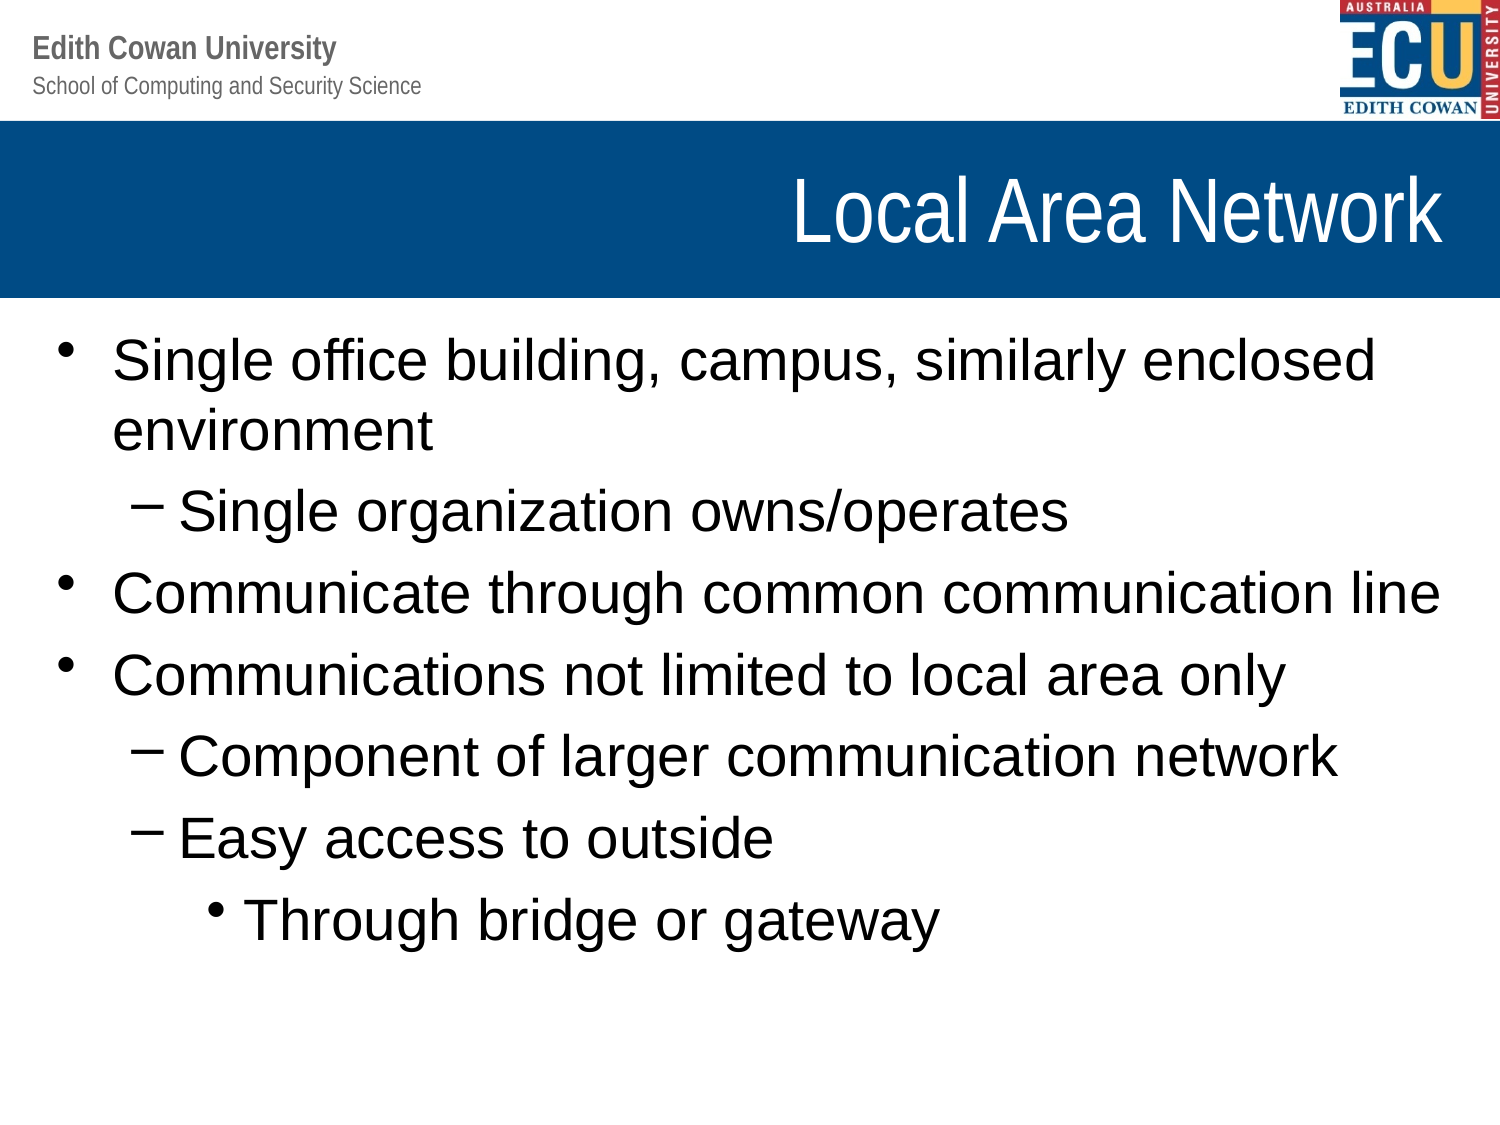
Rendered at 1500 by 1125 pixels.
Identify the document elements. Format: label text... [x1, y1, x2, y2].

list Single office building, campus, similarly enclosed environment Single organization owns/operates Communicate through common communication line Communications not limited to local area only Component of larger communication network Easy access to outside Through bridge or gateway [40, 314, 1460, 1083]
picture [1340, 0, 1500, 119]
title Local Area Network [40, 123, 1460, 289]
